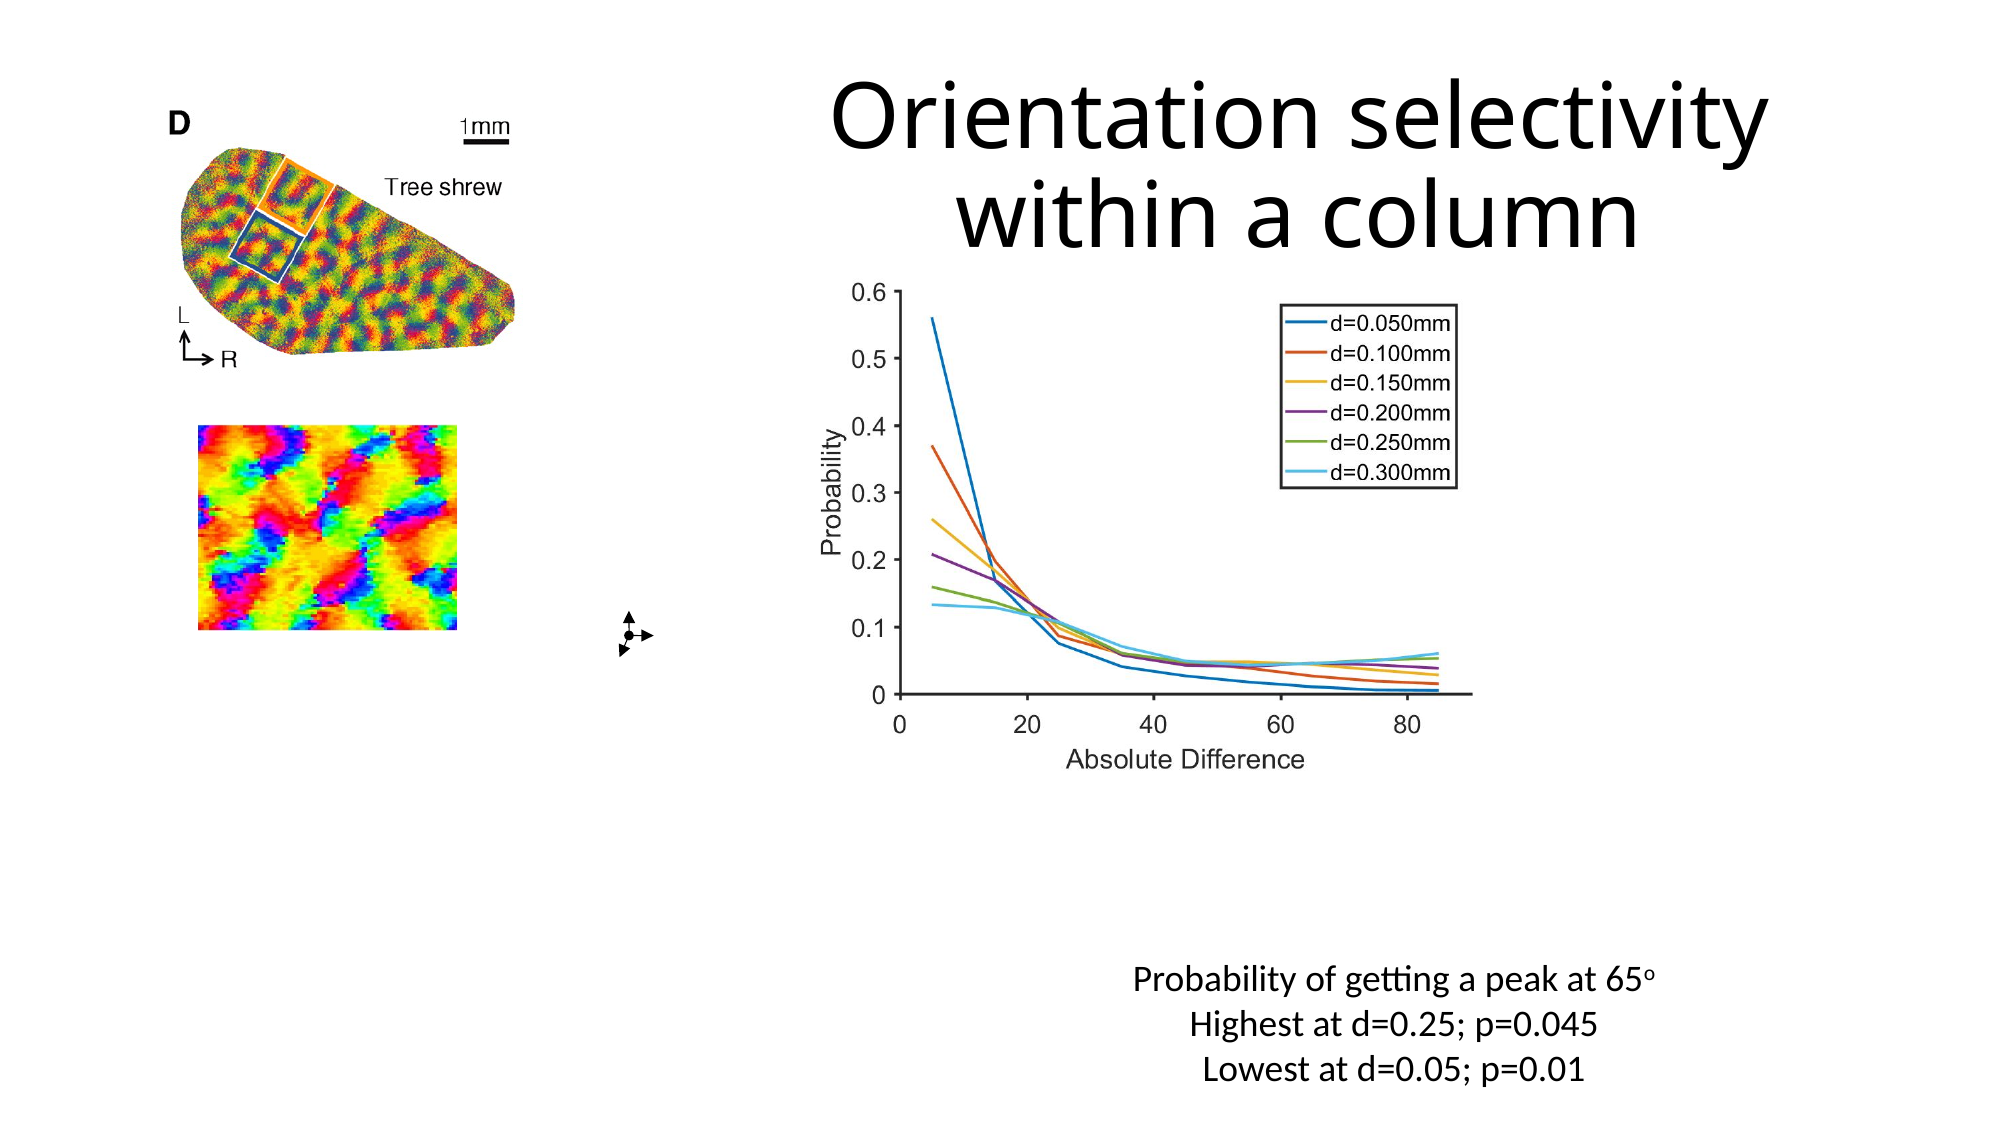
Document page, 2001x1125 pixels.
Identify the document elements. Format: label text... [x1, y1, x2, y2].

picture [197, 424, 458, 631]
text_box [619, 635, 629, 658]
title Orientation selectivity within a column [736, 59, 1863, 278]
text_box Probability of getting a peak at 65o Highest at d=0.25; p=0.045 Lowest at d=0.05; p=0.01 [979, 946, 1810, 1097]
picture [804, 251, 1540, 776]
text_box [624, 630, 634, 635]
picture [132, 93, 523, 380]
